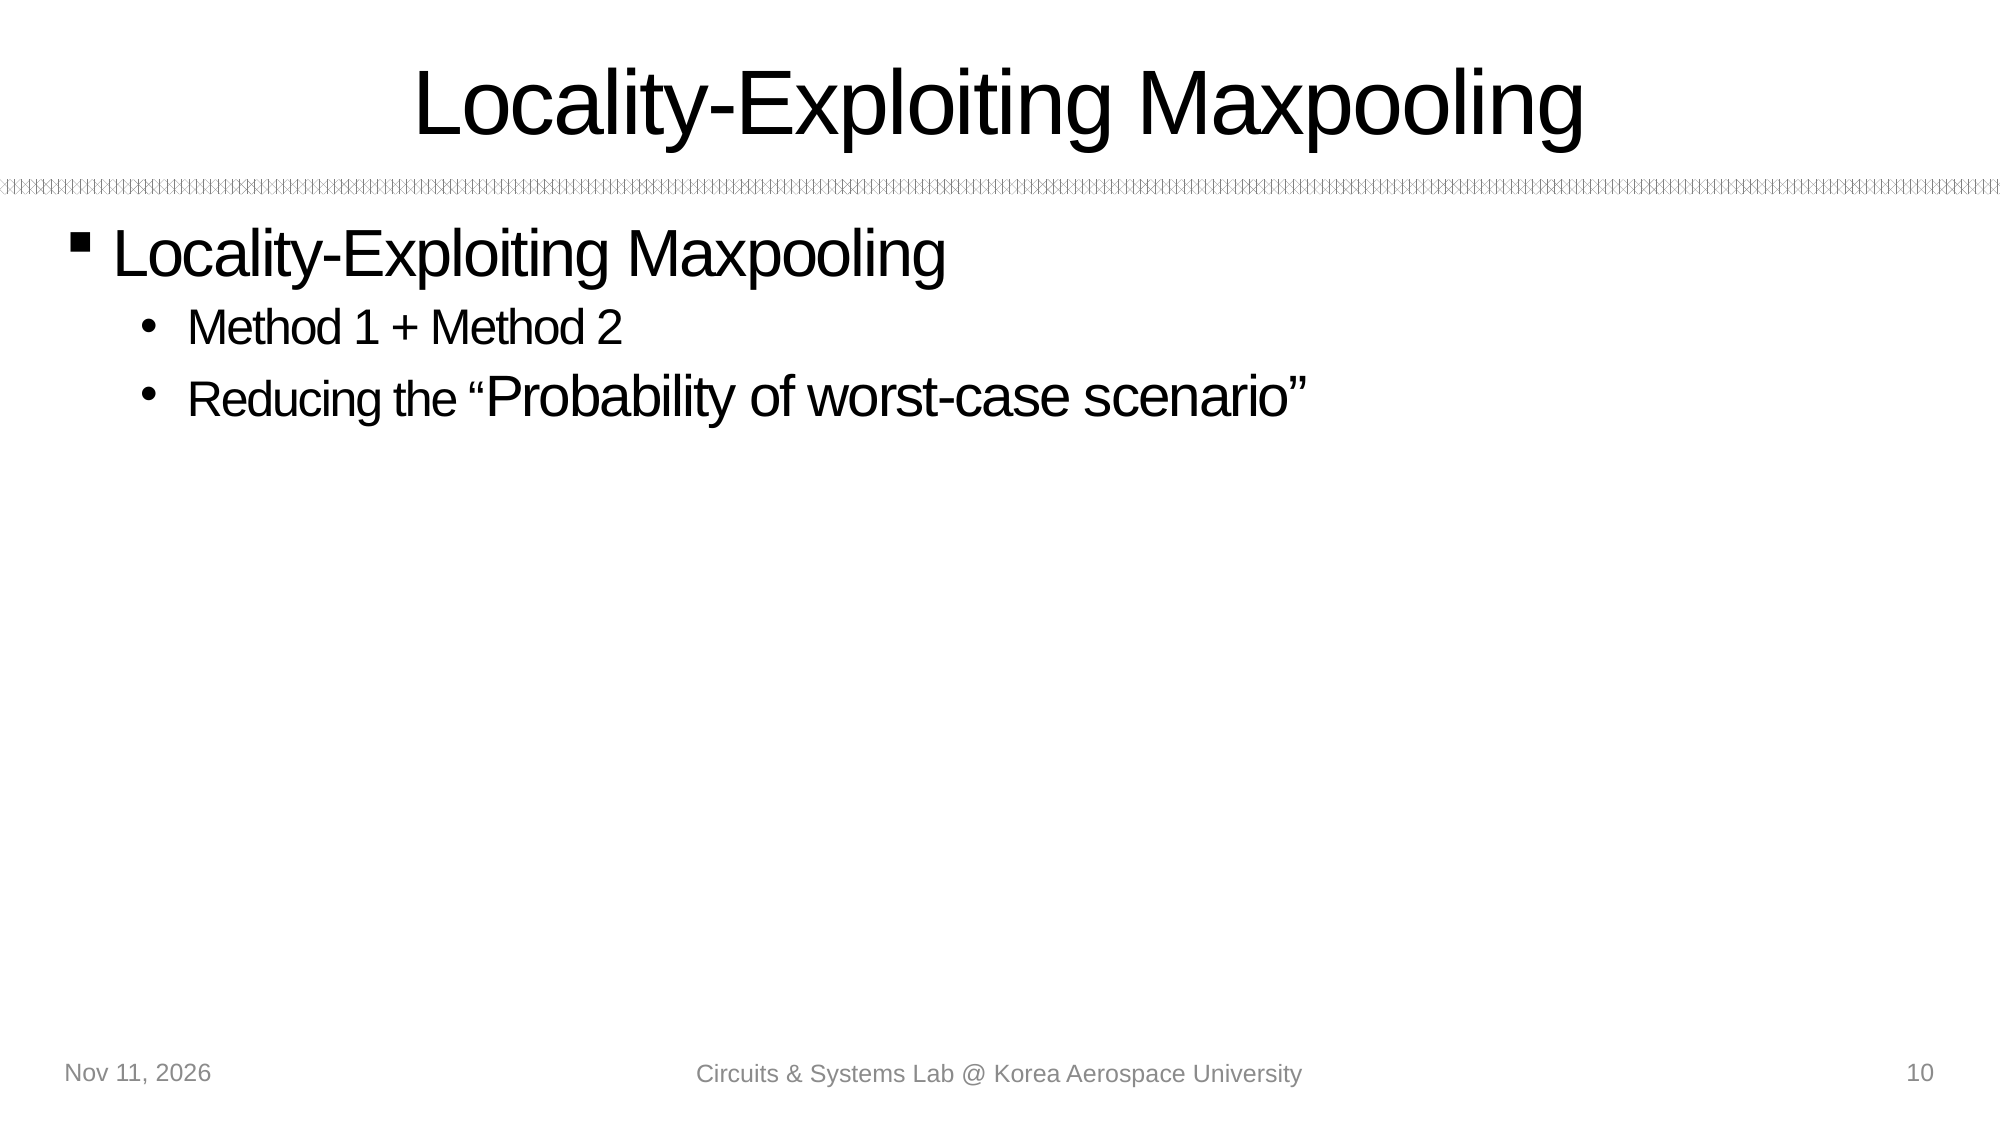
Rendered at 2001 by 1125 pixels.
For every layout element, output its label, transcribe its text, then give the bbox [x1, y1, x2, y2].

slide_number 10 [1493, 1041, 1950, 1102]
slide_number 11-Aug-21 [49, 1041, 500, 1102]
footer Circuits & Systems Lab @ Korea Aerospace University [662, 1042, 1338, 1103]
title Locality-Exploiting Maxpooling [50, 32, 1950, 163]
text_box Locality-Exploiting Maxpooling Method 1 + Method 2 Reducing the “Probability of worst-case scenario” [49, 211, 1950, 1014]
